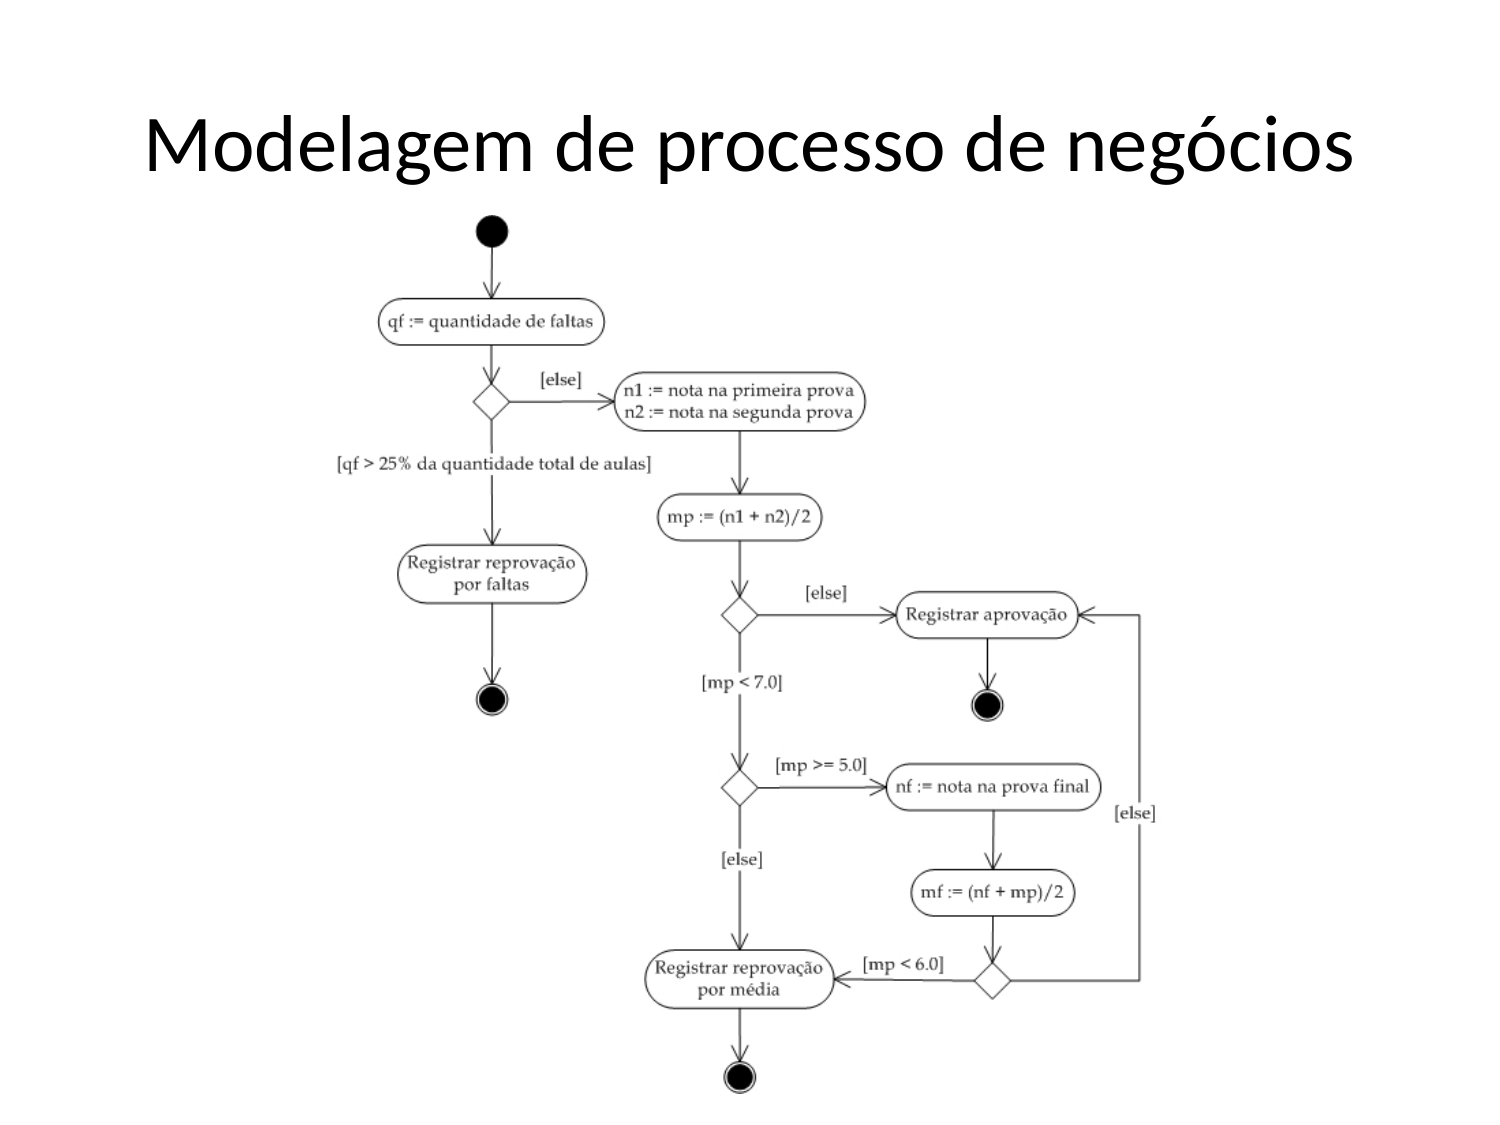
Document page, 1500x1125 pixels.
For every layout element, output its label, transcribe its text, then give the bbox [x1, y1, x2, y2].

picture [336, 214, 1163, 1095]
title Modelagem de processo de negócios [75, 45, 1425, 233]
